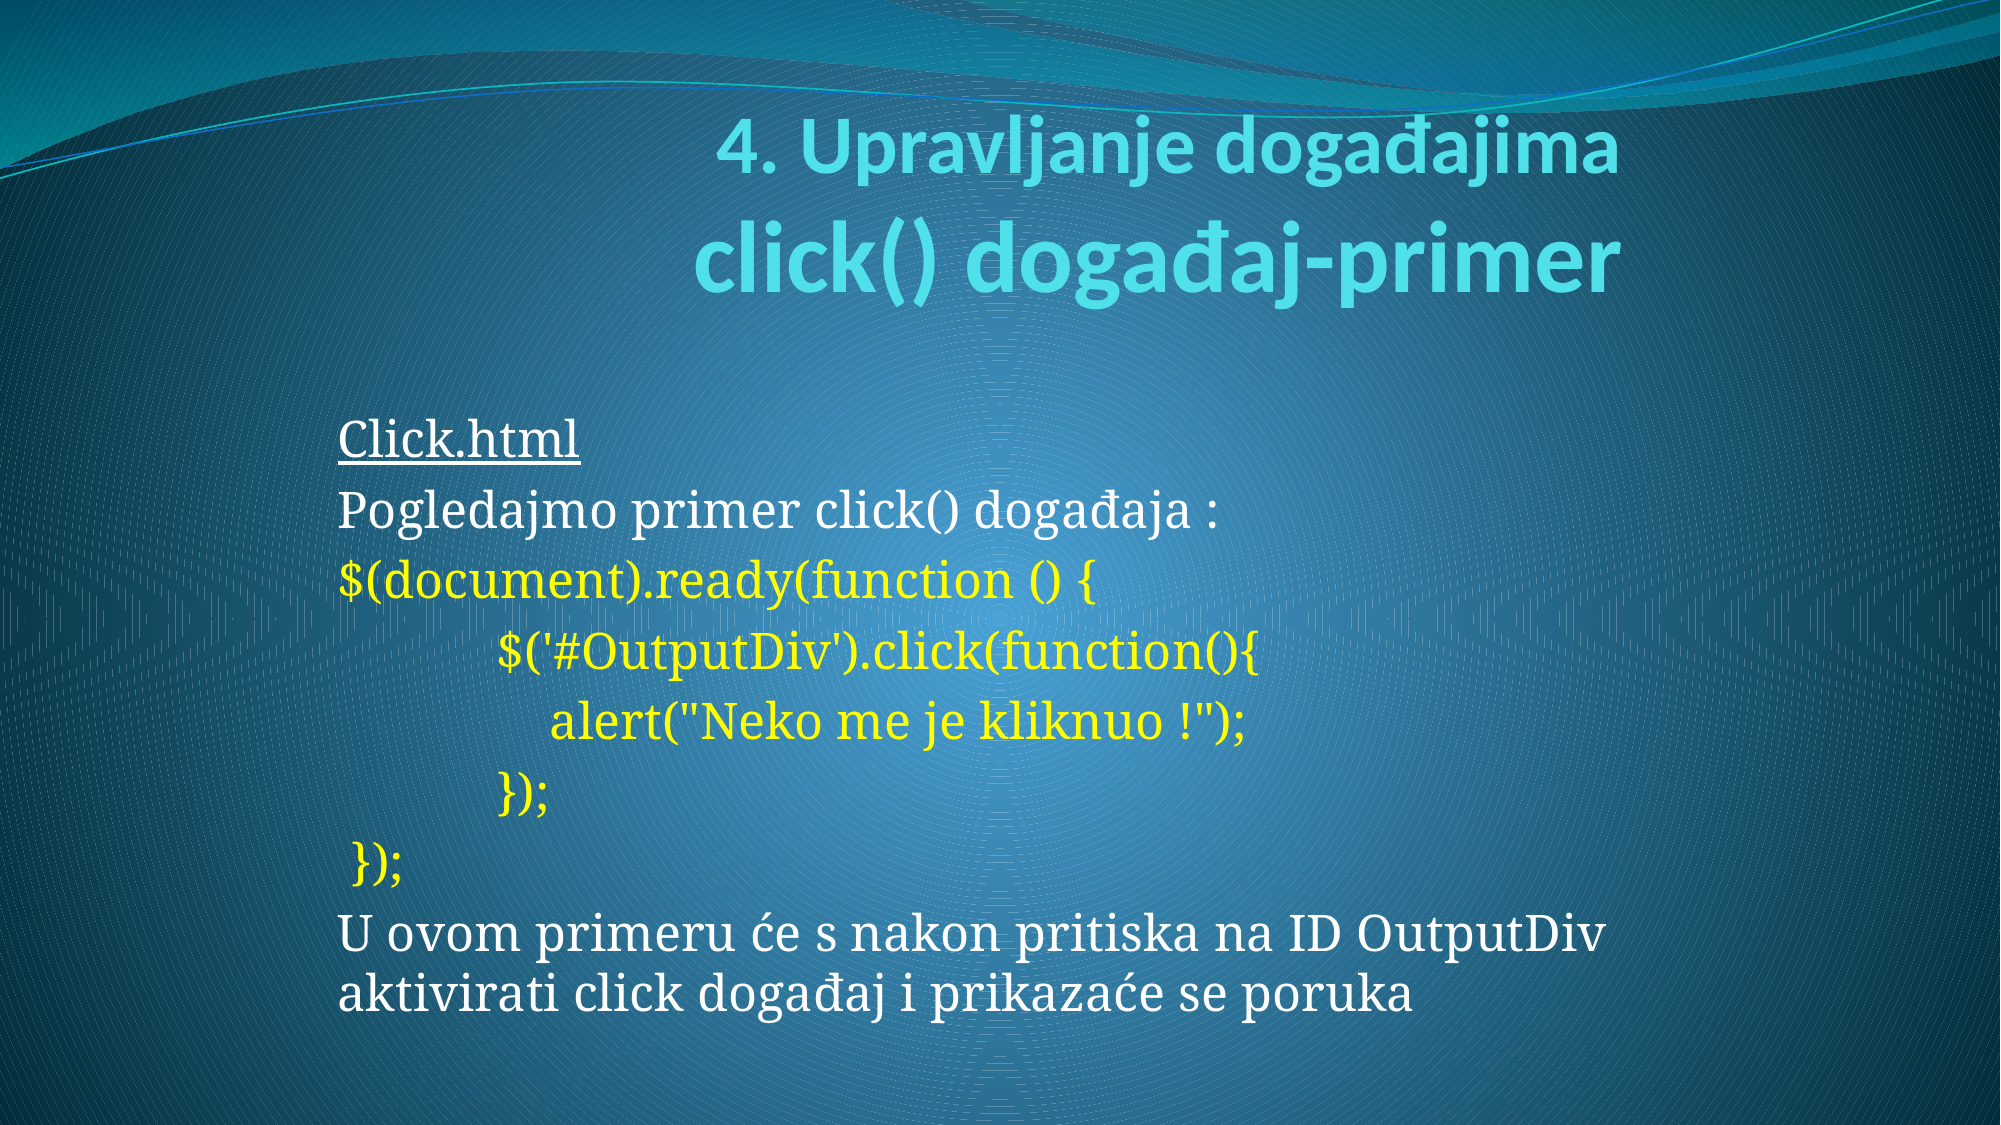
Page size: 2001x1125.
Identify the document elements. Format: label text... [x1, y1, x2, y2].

title 4. Upravljanje događajima click() događaj-primer [337, 50, 1626, 313]
subtitle Click.html Pogledajmo primer click() događaja : $(document).ready(function () { $('#OutputDiv').click(function(){ alert("Neko me je kliknuo !"); }); }); U ovom primeru će s nakon pritiska na ID OutputDiv aktivirati click događaj i prikazaće se poruka [337, 399, 1650, 1038]
